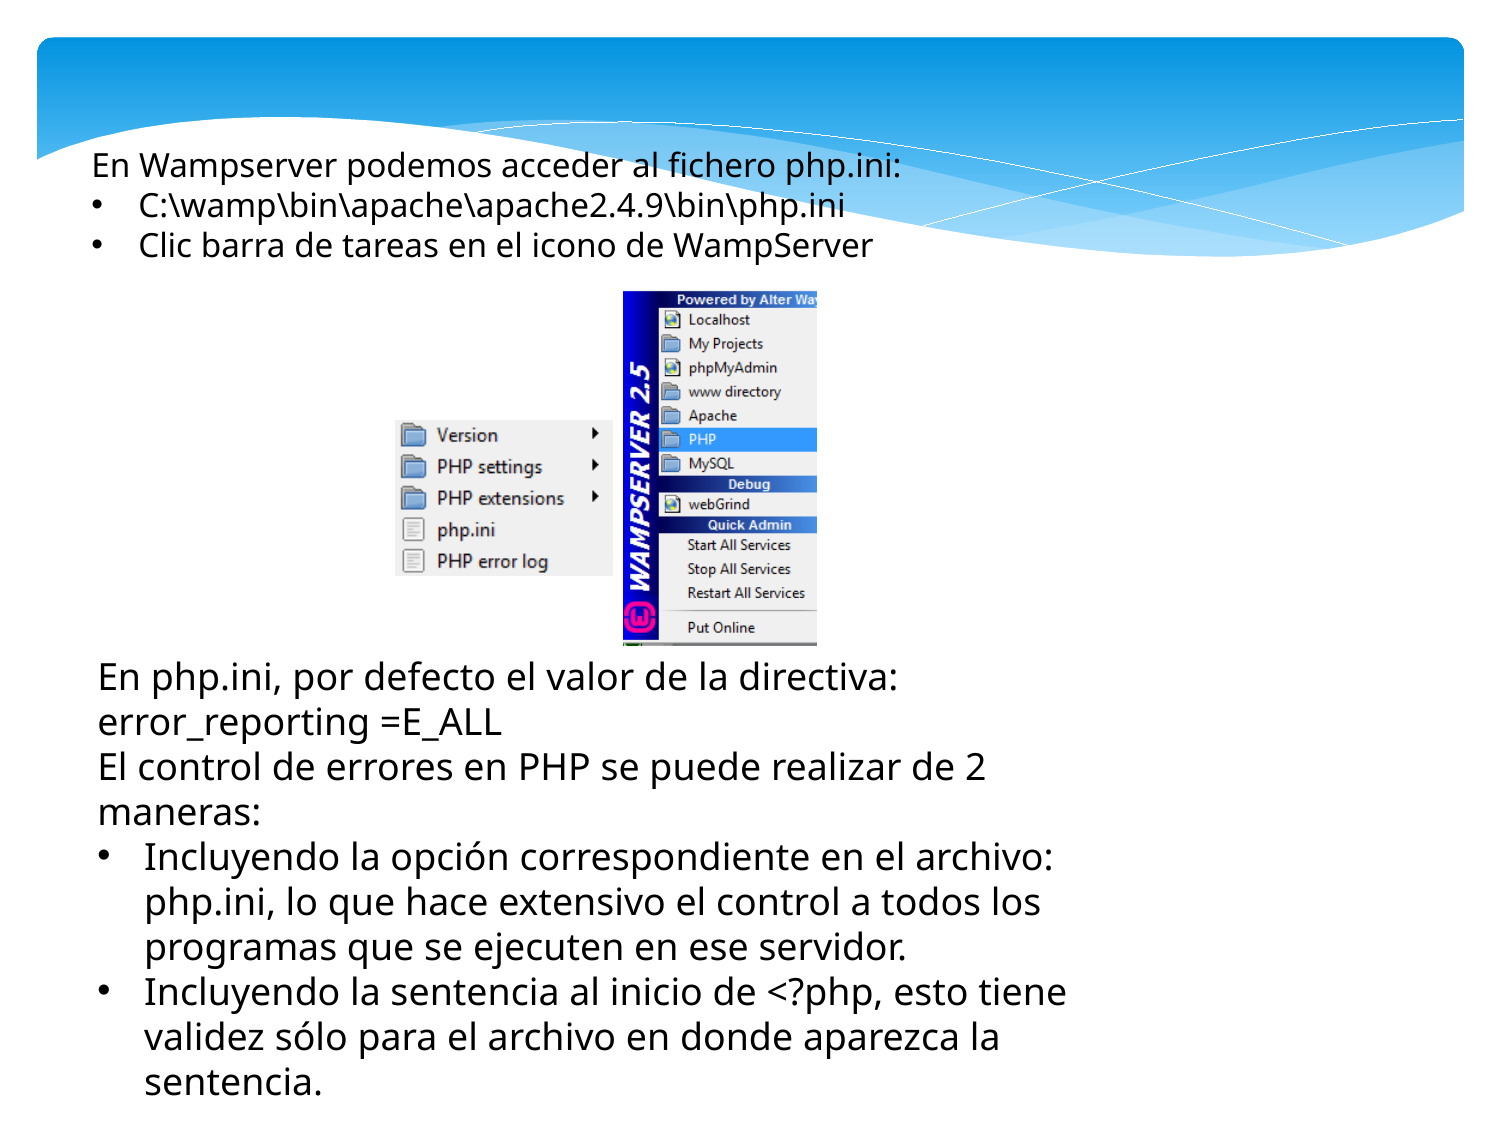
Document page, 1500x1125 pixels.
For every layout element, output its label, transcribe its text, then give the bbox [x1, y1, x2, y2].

picture [623, 290, 817, 646]
picture [395, 420, 613, 576]
text_box En php.ini, por defecto el valor de la directiva: error_reporting =E_ALL El control de errores en PHP se puede realizar de 2 maneras: Incluyendo la opción correspondiente en el archivo: php.ini, lo que hace extensivo el control a todos los programas que se ejecuten en ese servidor. Incluyendo la sentencia al inicio de <?php, esto tiene validez sólo para el archivo en donde aparezca la sentencia. [82, 645, 1170, 1125]
text_box En Wampserver podemos acceder al fichero php.ini: C:\wamp\bin\apache\apache2.4.9\bin\php.ini Clic barra de tareas en el icono de WampServer [76, 137, 1176, 272]
